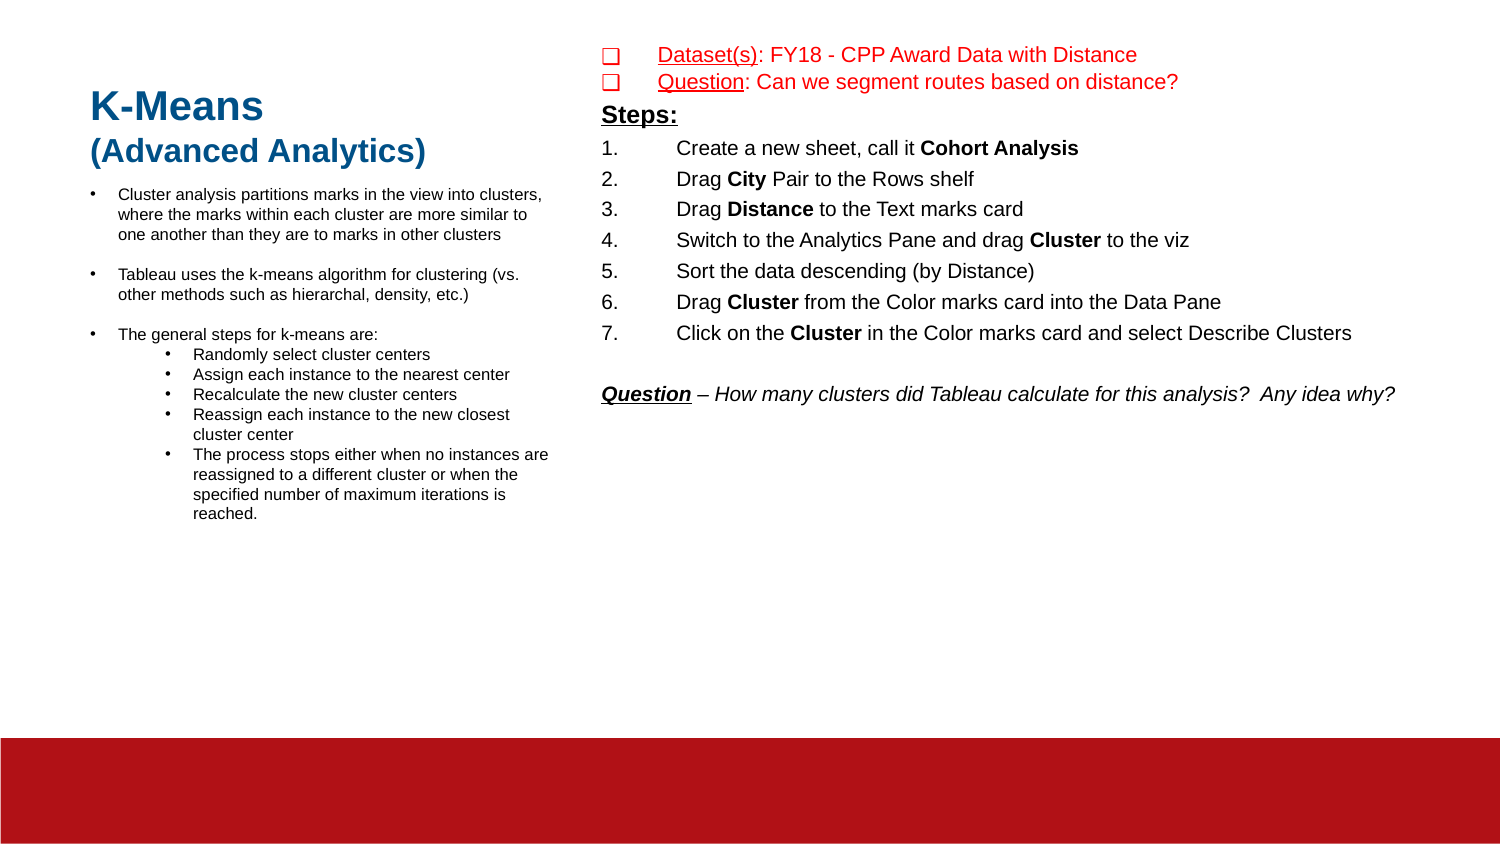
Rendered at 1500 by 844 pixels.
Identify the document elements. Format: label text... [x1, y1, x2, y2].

title K-Means (Advanced Analytics) [75, 33, 569, 176]
list Cluster analysis partitions marks in the view into clusters, where the marks within each cluster are more similar to one another than they are to marks in other clusters Tableau uses the k-means algorithm for clustering (vs. other methods such as hierarchal, density, etc.) The general steps for k-means are: Randomly select cluster centers Assign each instance to the nearest center Recalculate the new cluster centers Reassign each instance to the new closest cluster center The process stops either when no instances are reassigned to a different cluster or when the specified number of maximum iterations is reached. [75, 176, 569, 754]
list Dataset(s): FY18 - CPP Award Data with Distance Question: Can we segment routes based on distance? Steps: Create a new sheet, call it Cohort Analysis Drag City Pair to the Rows shelf Drag Distance to the Text marks card Switch to the Analytics Pane and drag Cluster to the viz Sort the data descending (by Distance) Drag Cluster from the Color marks card into the Data Pane Click on the Cluster in the Color marks card and select Describe Clusters Question – How many clusters did Tableau calculate for this analysis? Any idea why? [586, 33, 1425, 754]
